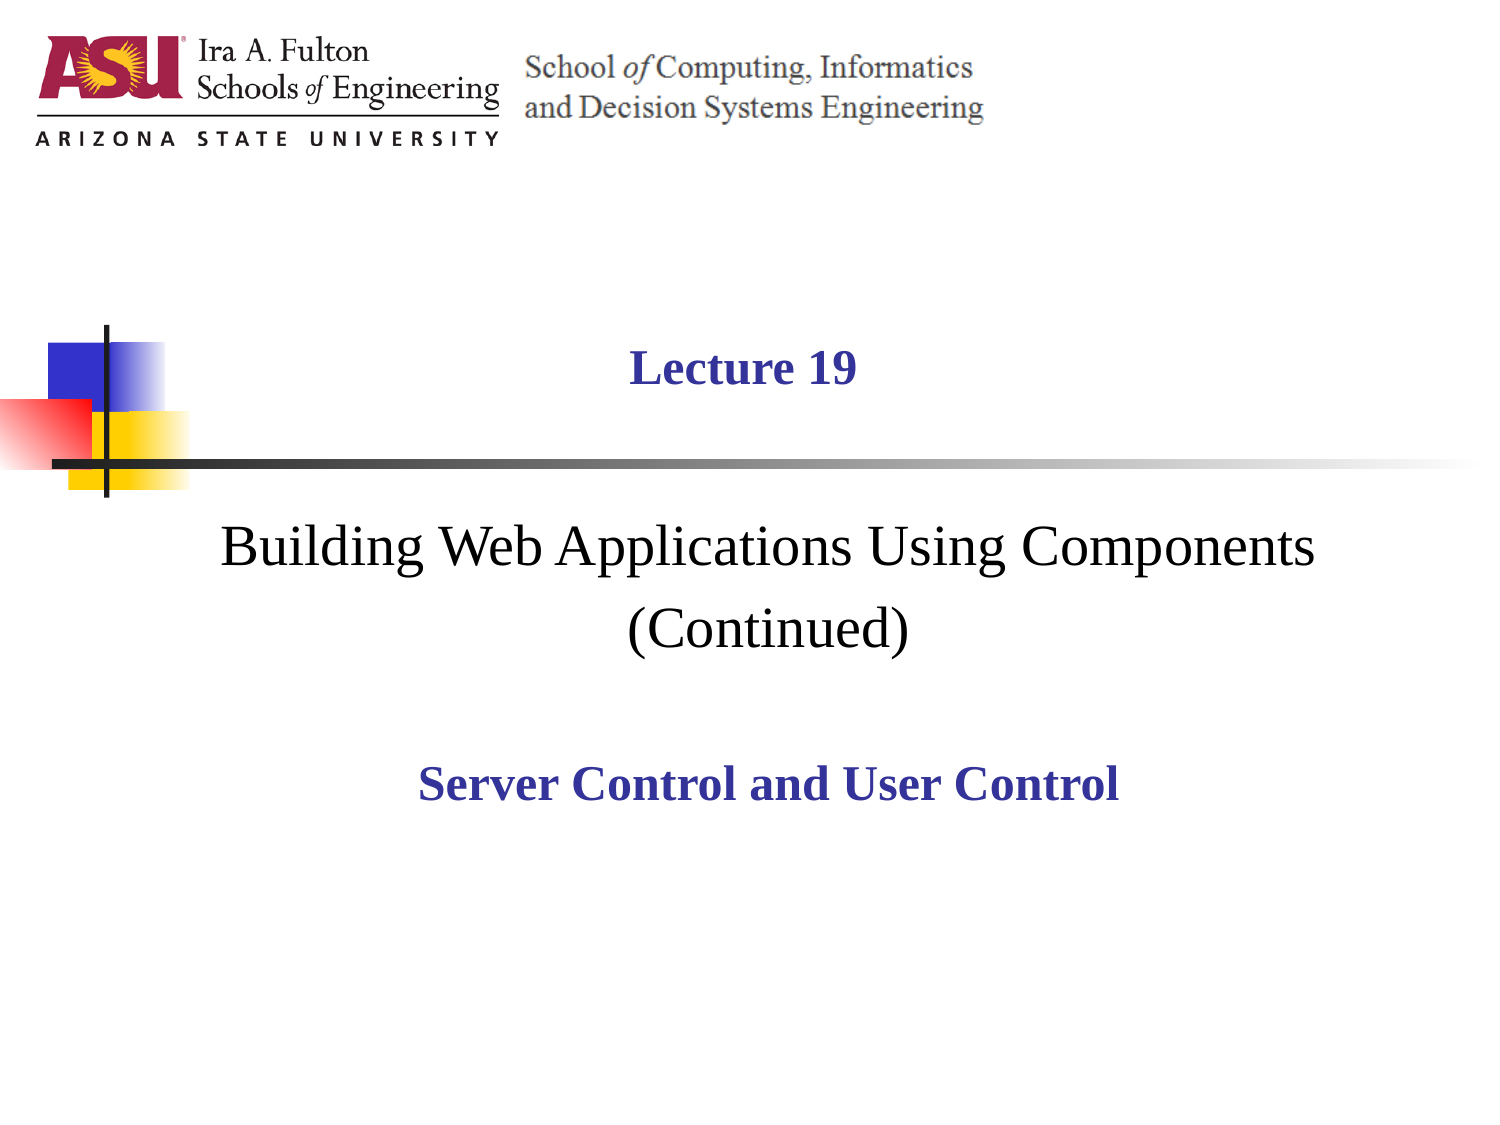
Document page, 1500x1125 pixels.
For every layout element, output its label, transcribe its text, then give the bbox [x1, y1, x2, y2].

subtitle Building Web Applications Using Components (Continued) Server Control and User Control [200, 500, 1338, 900]
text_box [35, 35, 988, 147]
title Lecture 19 [49, 260, 1438, 463]
